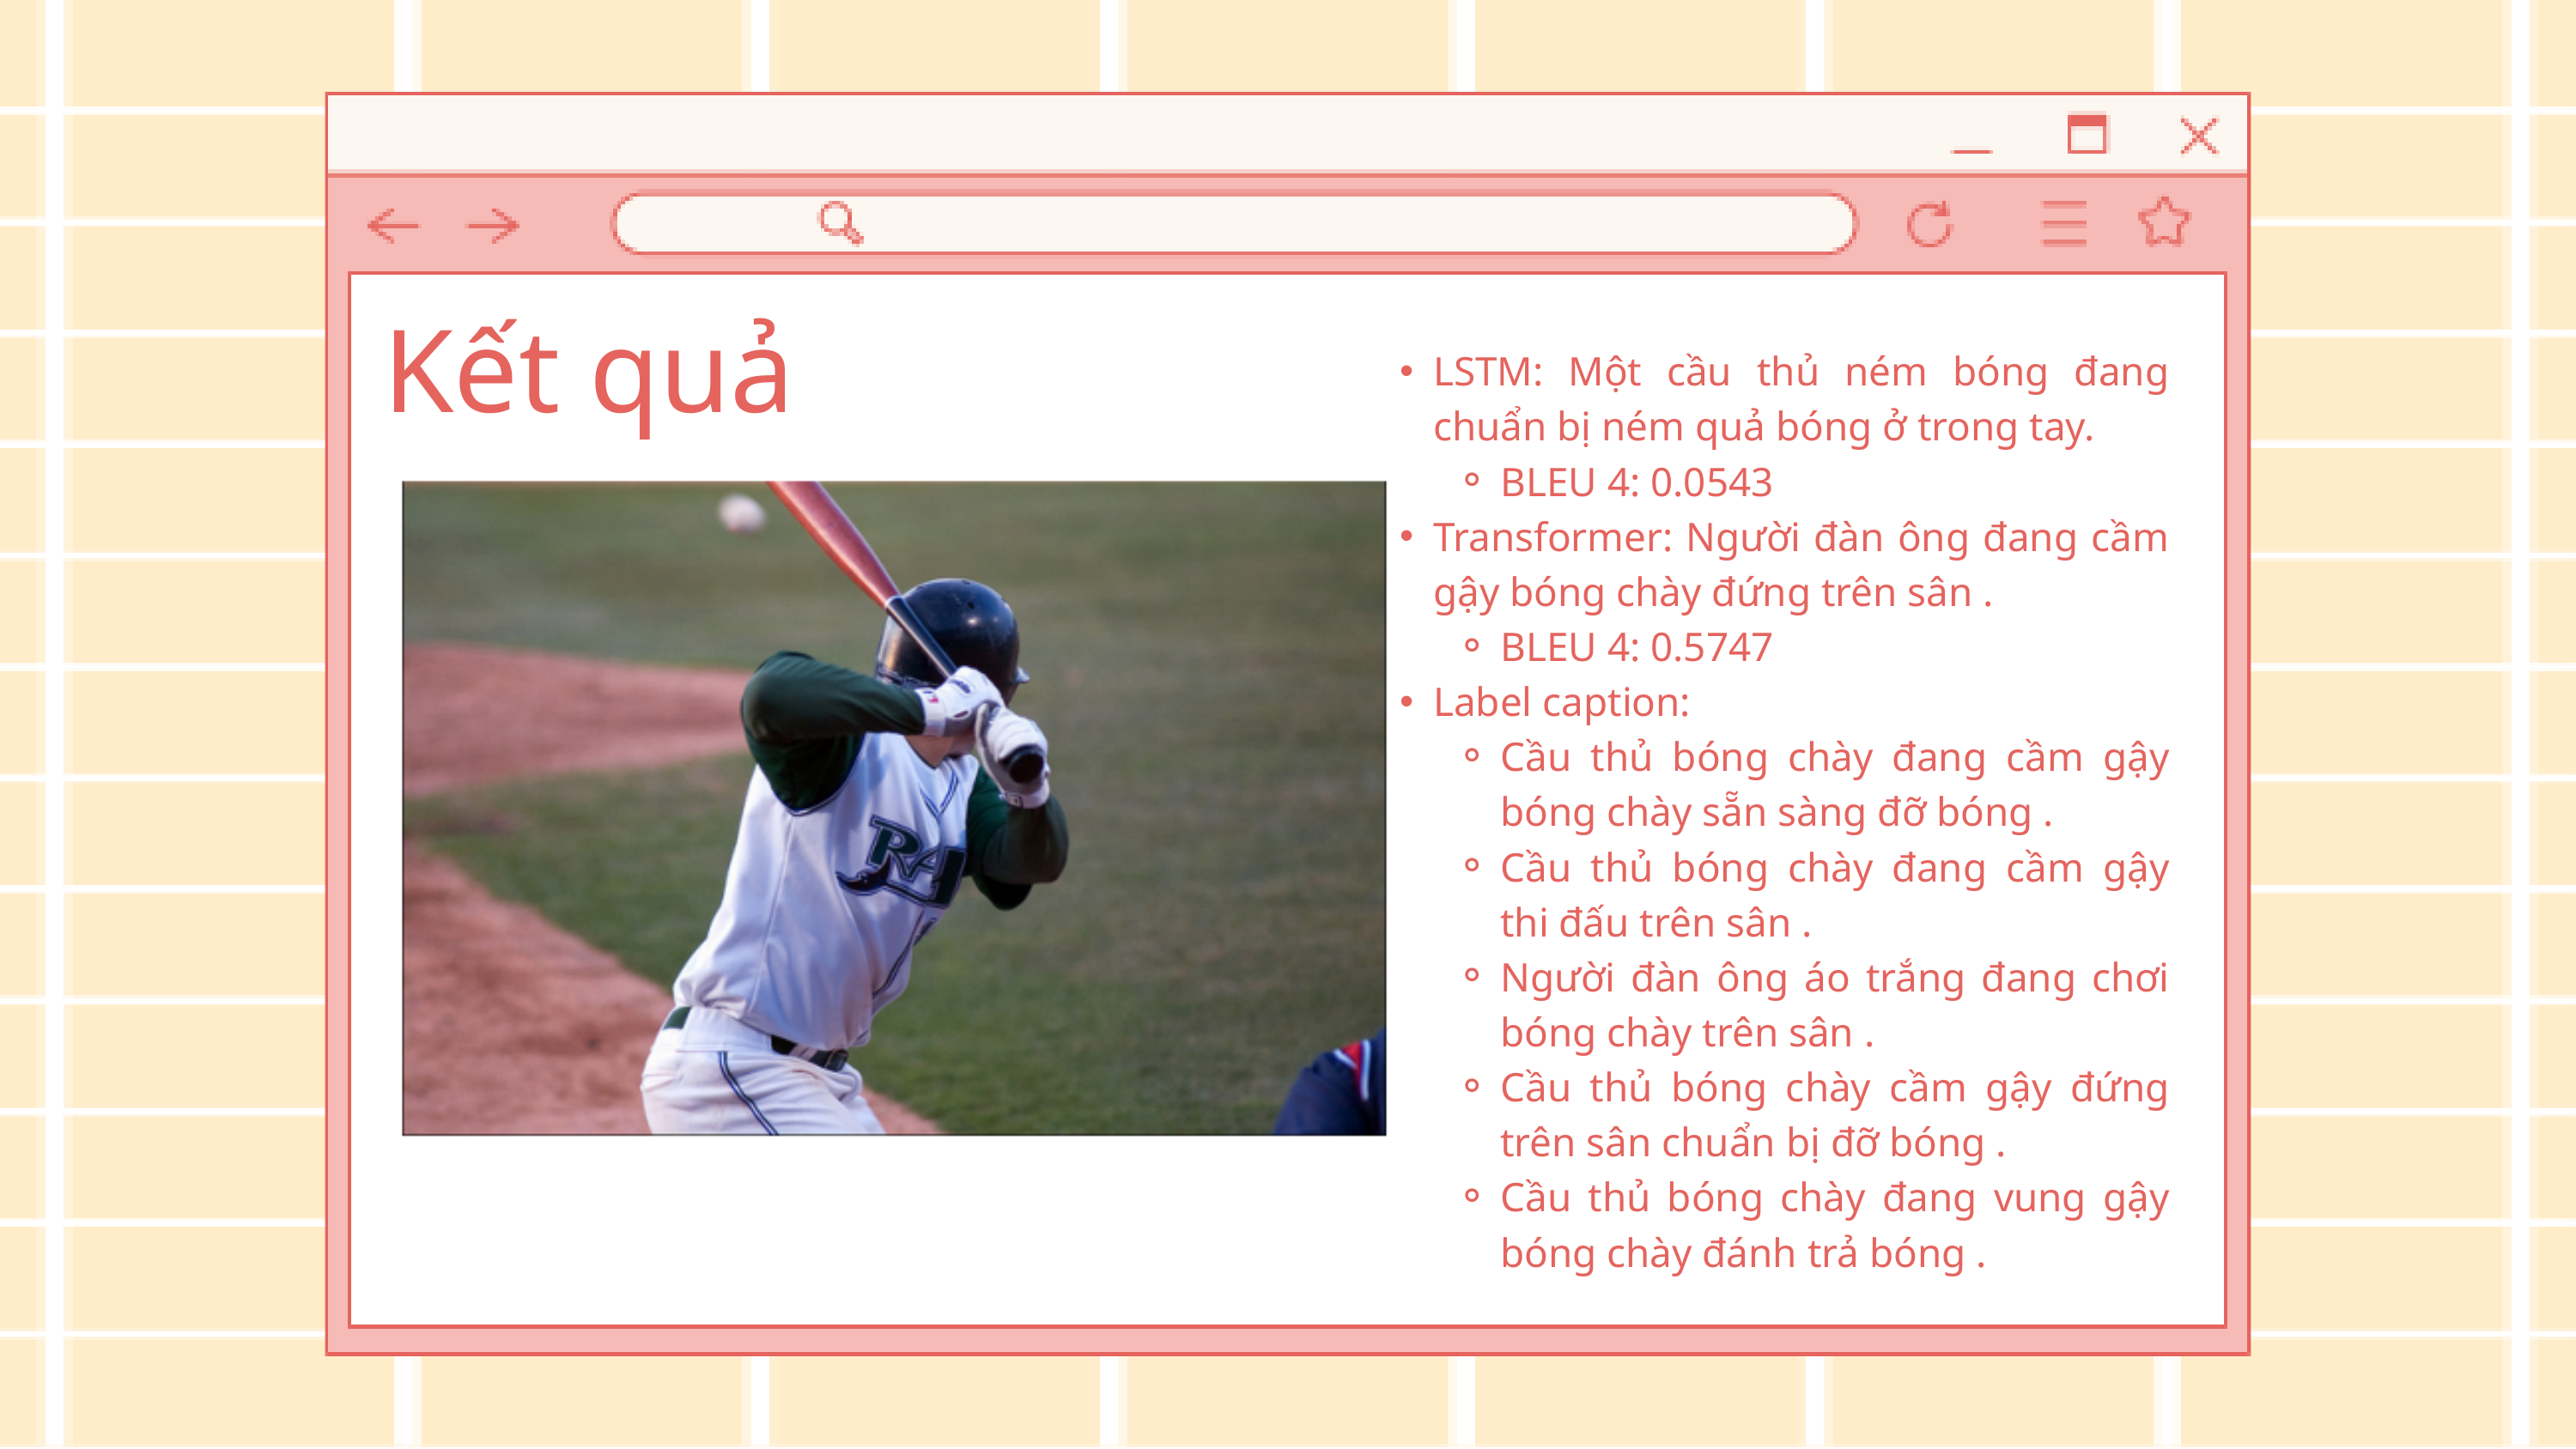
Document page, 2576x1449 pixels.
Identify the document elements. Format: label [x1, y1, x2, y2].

text_box [325, 92, 2251, 1356]
text_box [0, 0, 2576, 1447]
text_box [349, 272, 2233, 1326]
text_box [383, 296, 1786, 531]
